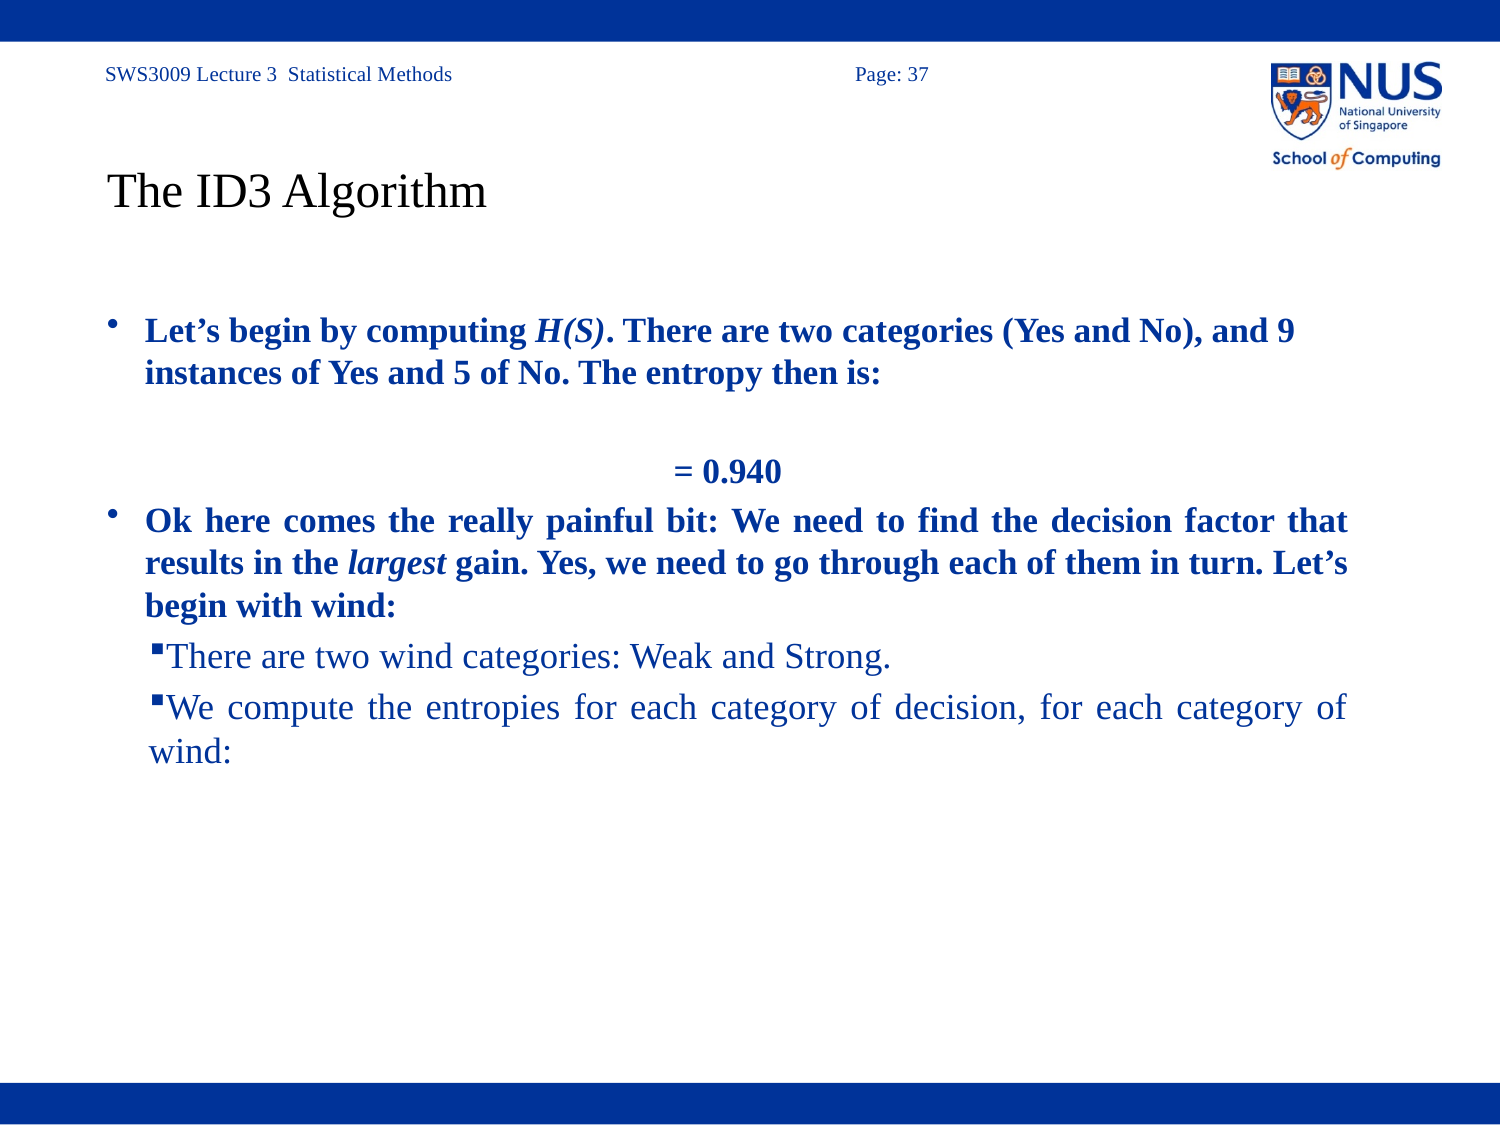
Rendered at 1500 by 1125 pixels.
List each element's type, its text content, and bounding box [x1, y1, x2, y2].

title The ID3 Algorithm [90, 93, 1160, 282]
picture [1271, 61, 1442, 171]
